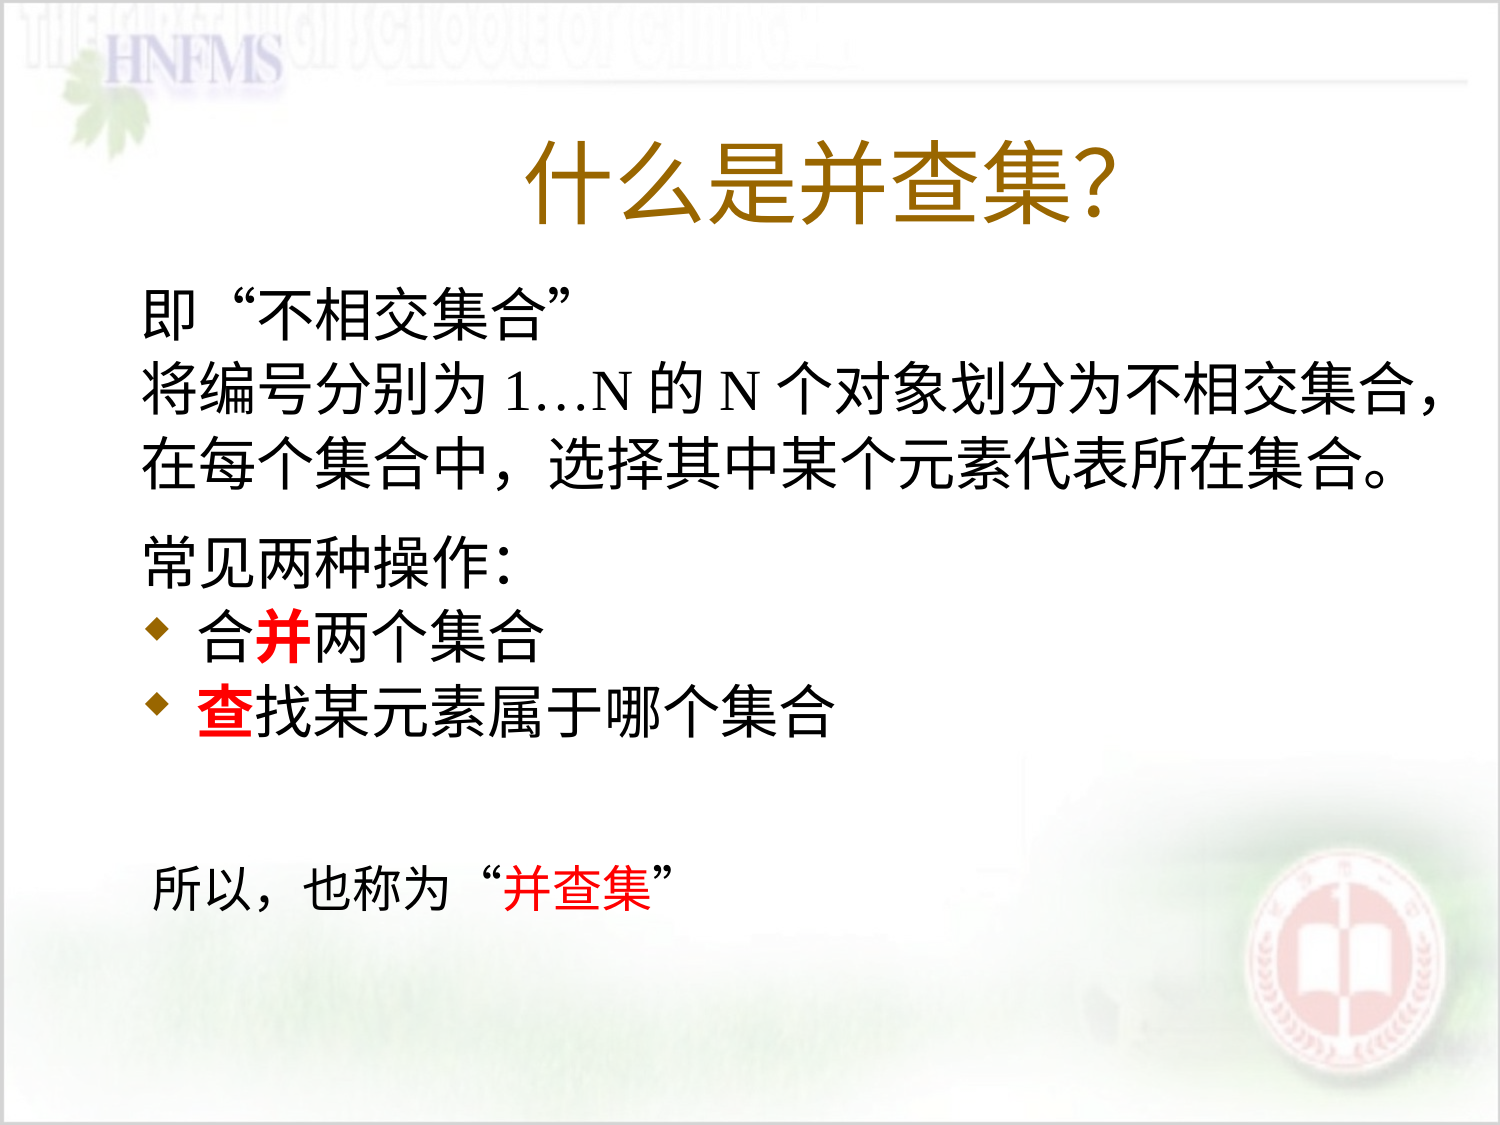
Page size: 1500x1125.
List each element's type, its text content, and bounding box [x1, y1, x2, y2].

title 什么是并查集？ [224, 87, 1463, 276]
list 即“不相交集合” 将编号分别为1…N的N个对象划分为不相交集合， 在每个集合中，选择其中某个元素代表所在集合。 常见两种操作： 合并两个集合 查找某元素属于哪个集合 [124, 277, 1470, 786]
text_box 所以，也称为“并查集” [137, 849, 1288, 988]
